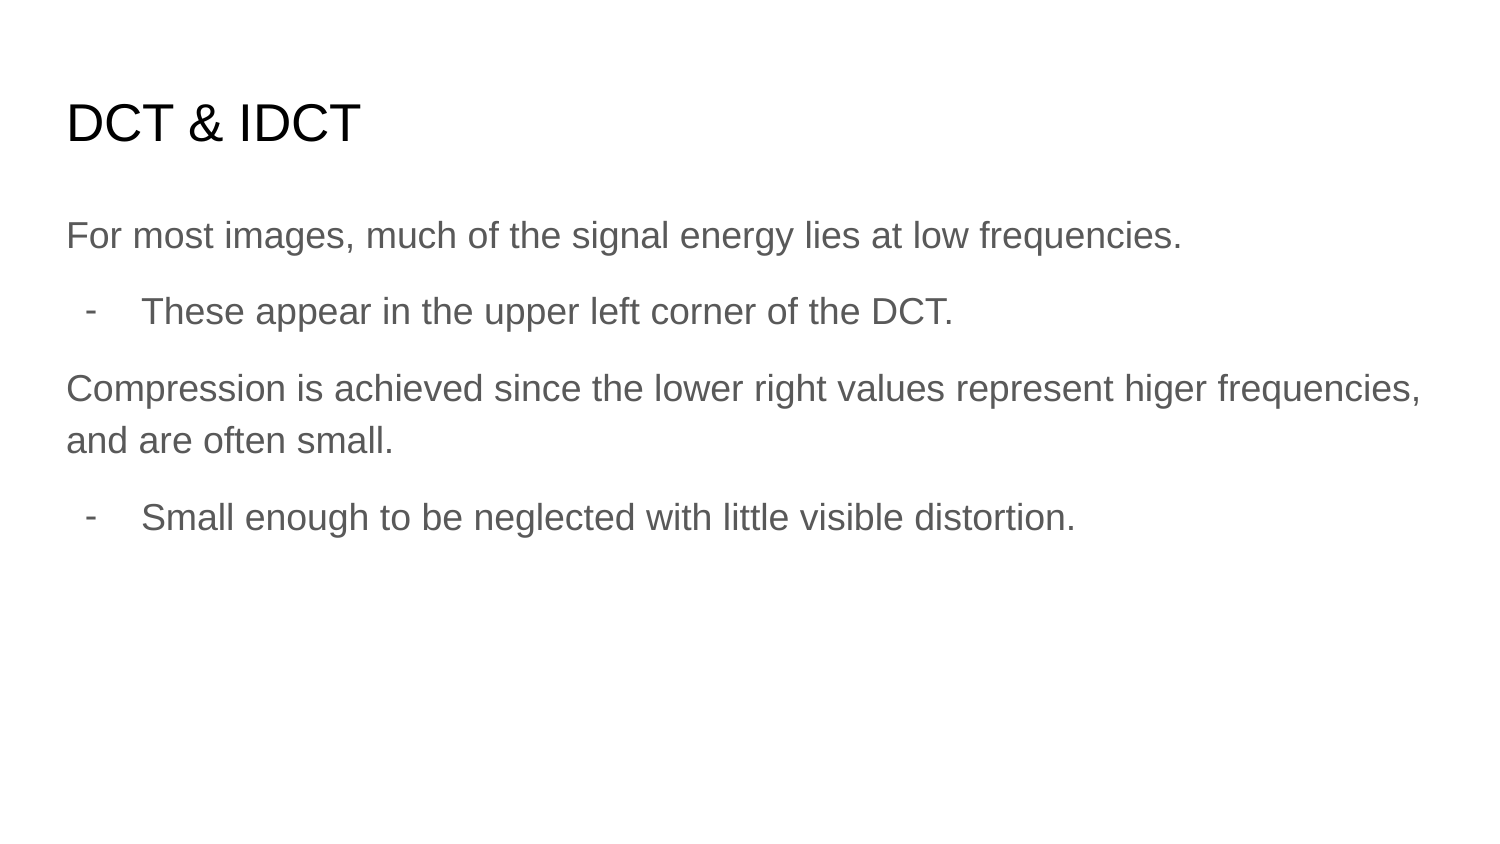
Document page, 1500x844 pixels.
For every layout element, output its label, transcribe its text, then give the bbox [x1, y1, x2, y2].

list For most images, much of the signal energy lies at low frequencies. These appear in the upper left corner of the DCT. Compression is achieved since the lower right values represent higer frequencies, and are often small. Small enough to be neglected with little visible distortion. [51, 189, 1449, 750]
title DCT & IDCT [51, 72, 1449, 167]
